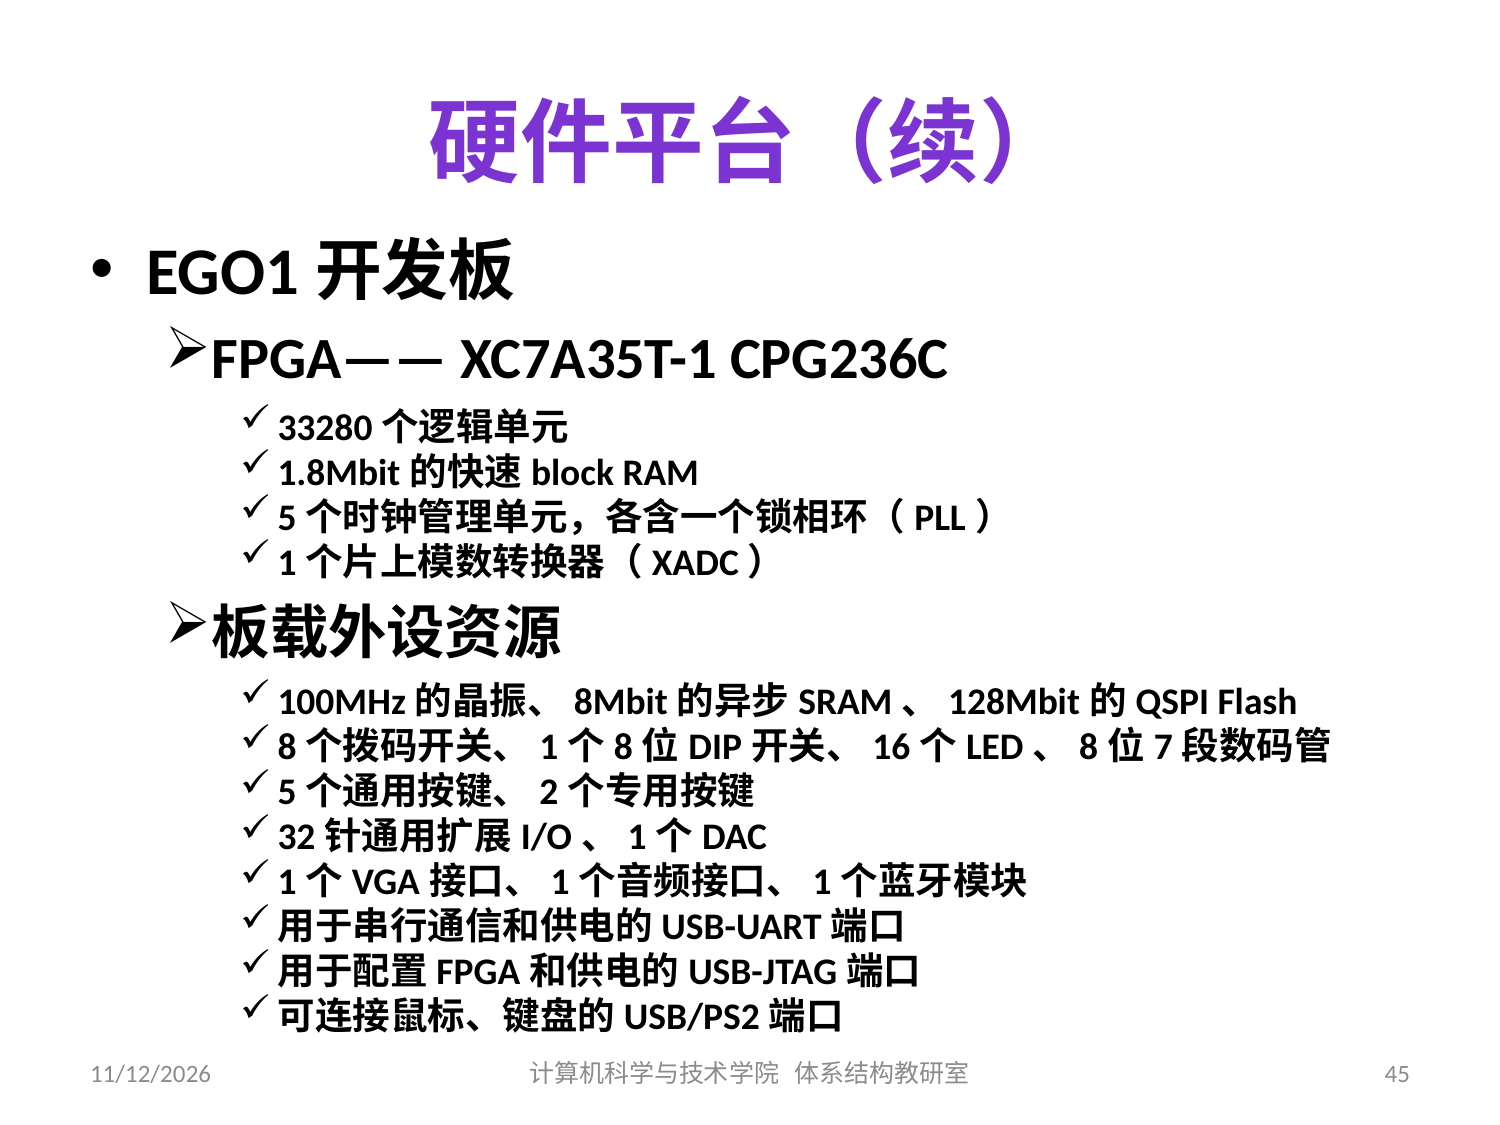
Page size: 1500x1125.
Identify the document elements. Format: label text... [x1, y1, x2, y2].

footer 计算机科学与技术学院 体系结构教研室 [512, 1042, 988, 1103]
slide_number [75, 1042, 425, 1103]
title 硬件平台（续） [75, 45, 1425, 219]
list EGO1开发板 FPGA—— XC7A35T-1 CPG236C 33280个逻辑单元 1.8Mbit的快速block RAM 5个时钟管理单元，各含一个锁相环（PLL） 1个片上模数转换器（XADC） 板载外设资源 100MHz的晶振、8Mbit的异步SRAM、128Mbit的QSPI Flash 8个拨码开关、1个8位DIP开关、16个LED、8位7段数码管 5个通用按键、2个专用按键 32针通用扩展I/O、1个DAC 1个VGA接口、1个音频接口、1个蓝牙模块 用于串行通信和供电的USB-UART端口 用于配置FPGA和供电的USB-JTAG端口 可连接鼠标、键盘的USB/PS2端口 [75, 219, 1436, 988]
slide_number 45 [1074, 1042, 1425, 1103]
